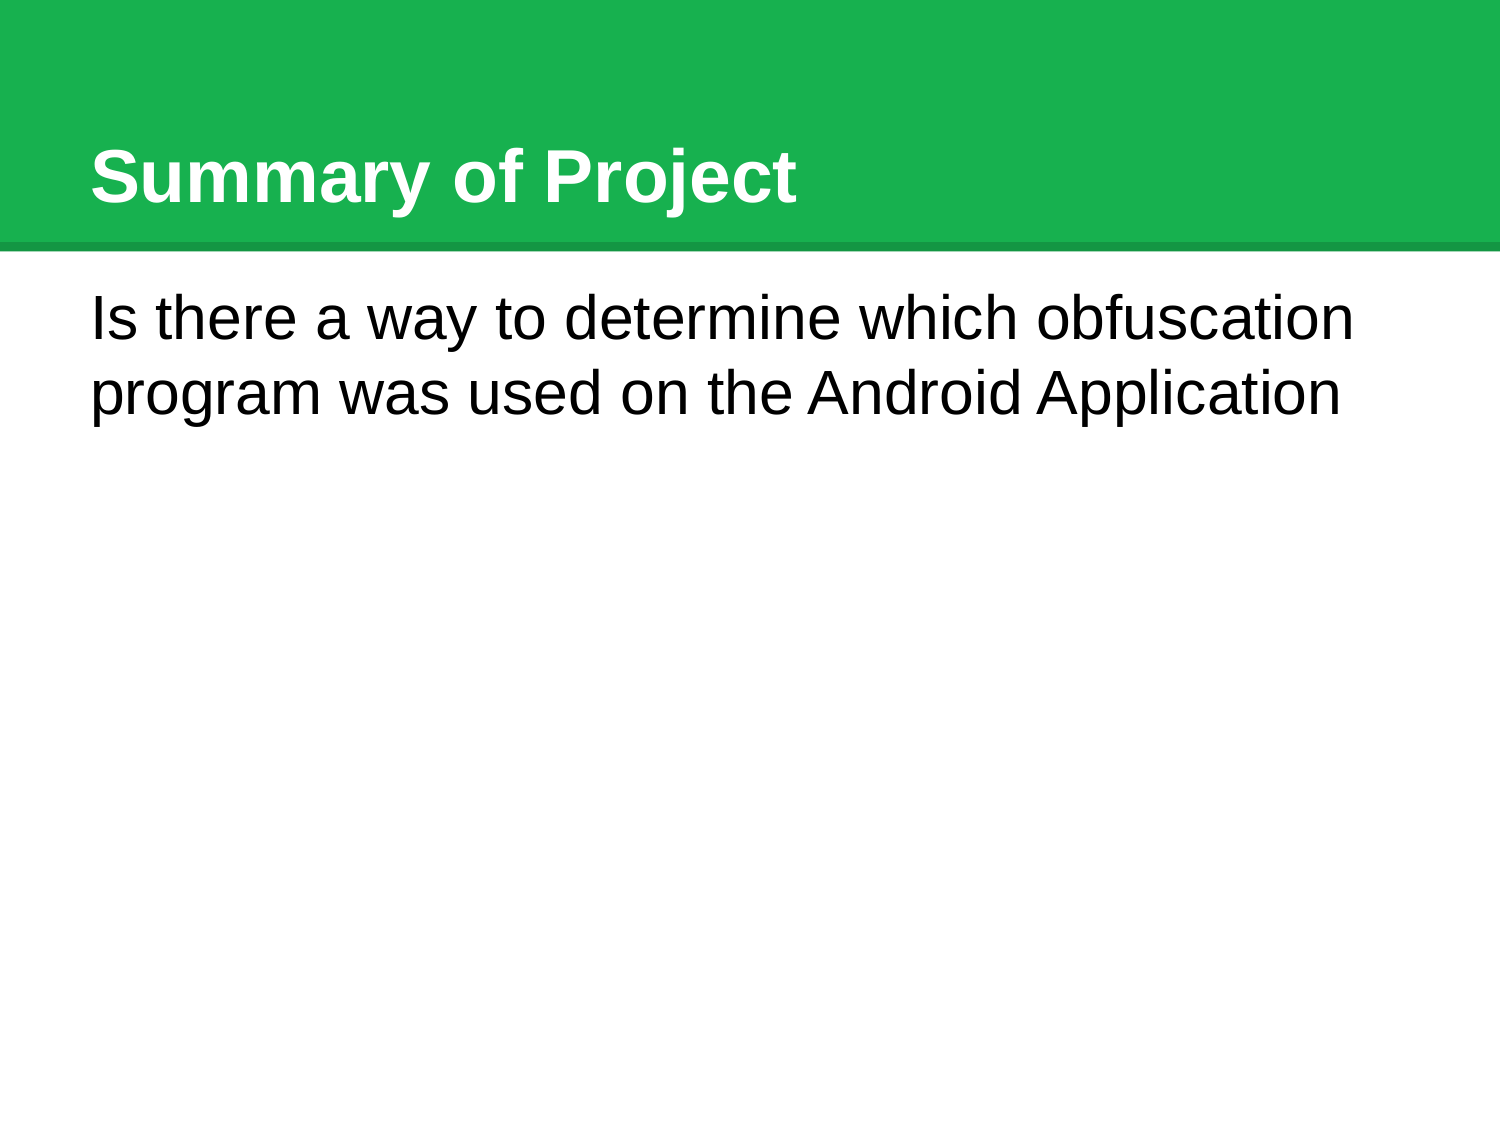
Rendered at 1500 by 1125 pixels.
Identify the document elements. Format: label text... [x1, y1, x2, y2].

list Is there a way to determine which obfuscation program was used on the Android Application [75, 262, 1425, 1078]
title Summary of Project [75, 45, 1425, 233]
